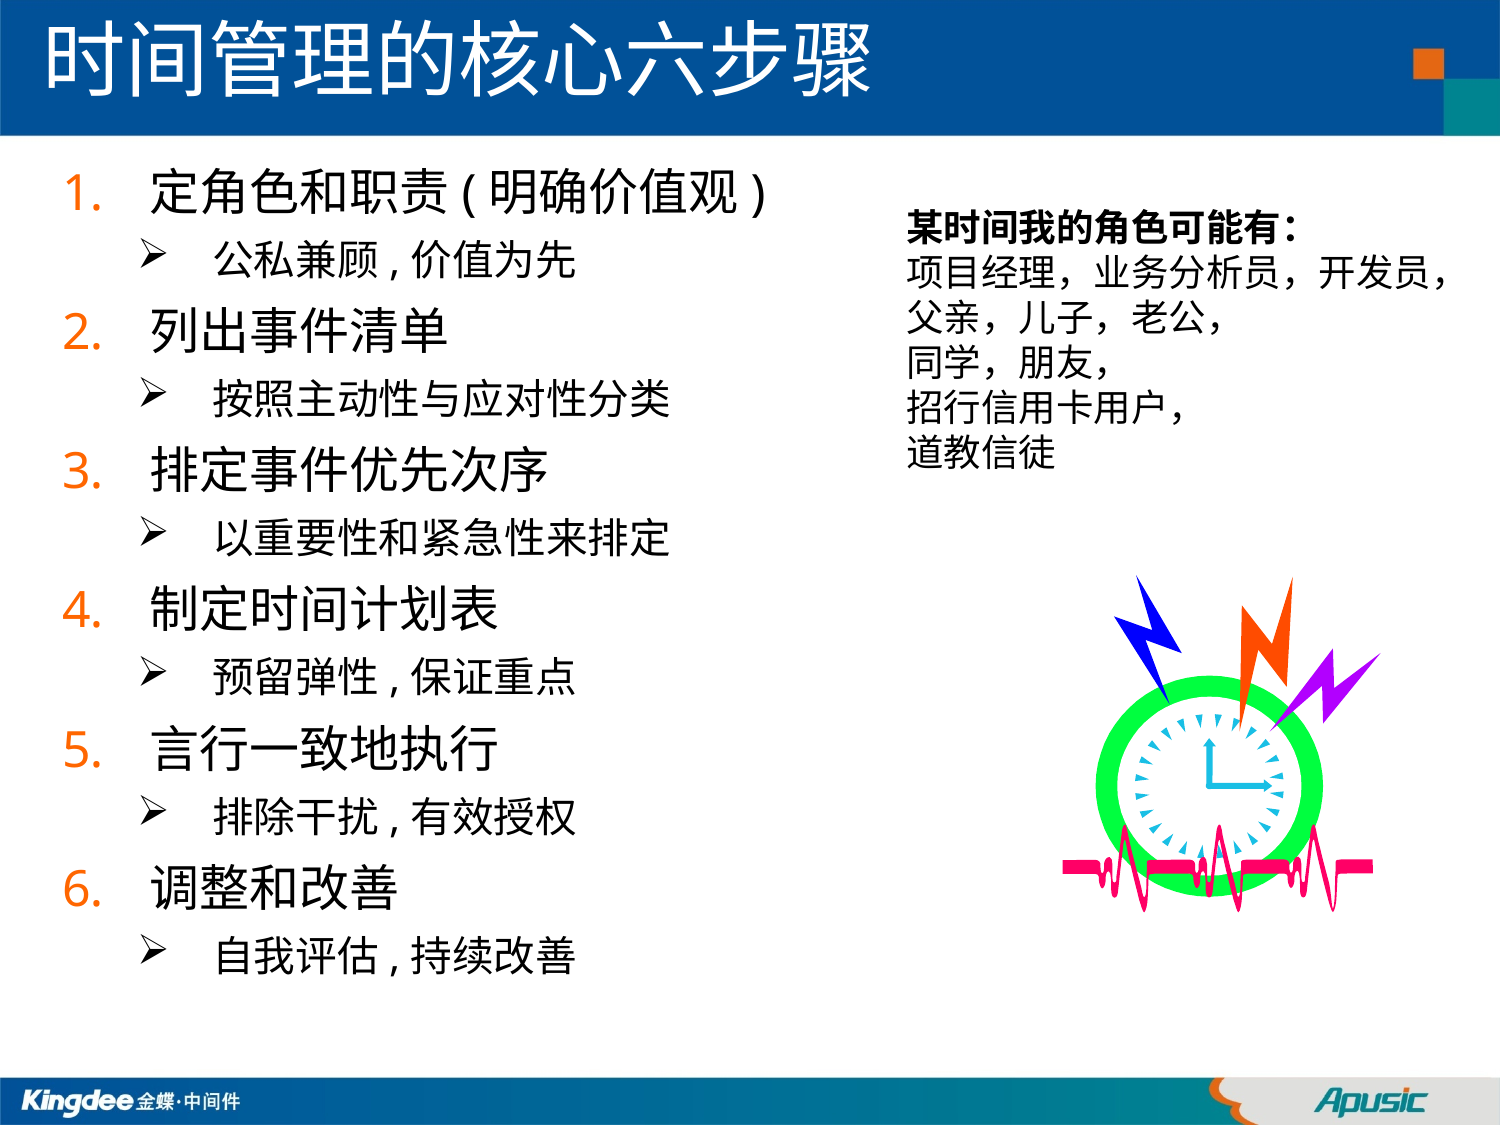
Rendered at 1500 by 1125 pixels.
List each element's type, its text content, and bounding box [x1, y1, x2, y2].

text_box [1062, 574, 1381, 913]
text_box 某时间我的角色可能有： 项目经理，业务分析员，开发员， 父亲，儿子，老公， 同学，朋友， 招行信用卡用户， 道教信徒 [891, 196, 1484, 482]
list 定角色和职责(明确价值观) 公私兼顾,价值为先 列出事件清单 按照主动性与应对性分类 排定事件优先次序 以重要性和紧急性来排定 制定时间计划表 预留弹性,保证重点 言行一致地执行 排除干扰,有效授权 调整和改善 自我评估,持续改善 [47, 146, 1023, 1048]
text_box 时间管理的核心六步骤 [27, 0, 915, 115]
picture [0, 0, 1500, 1125]
